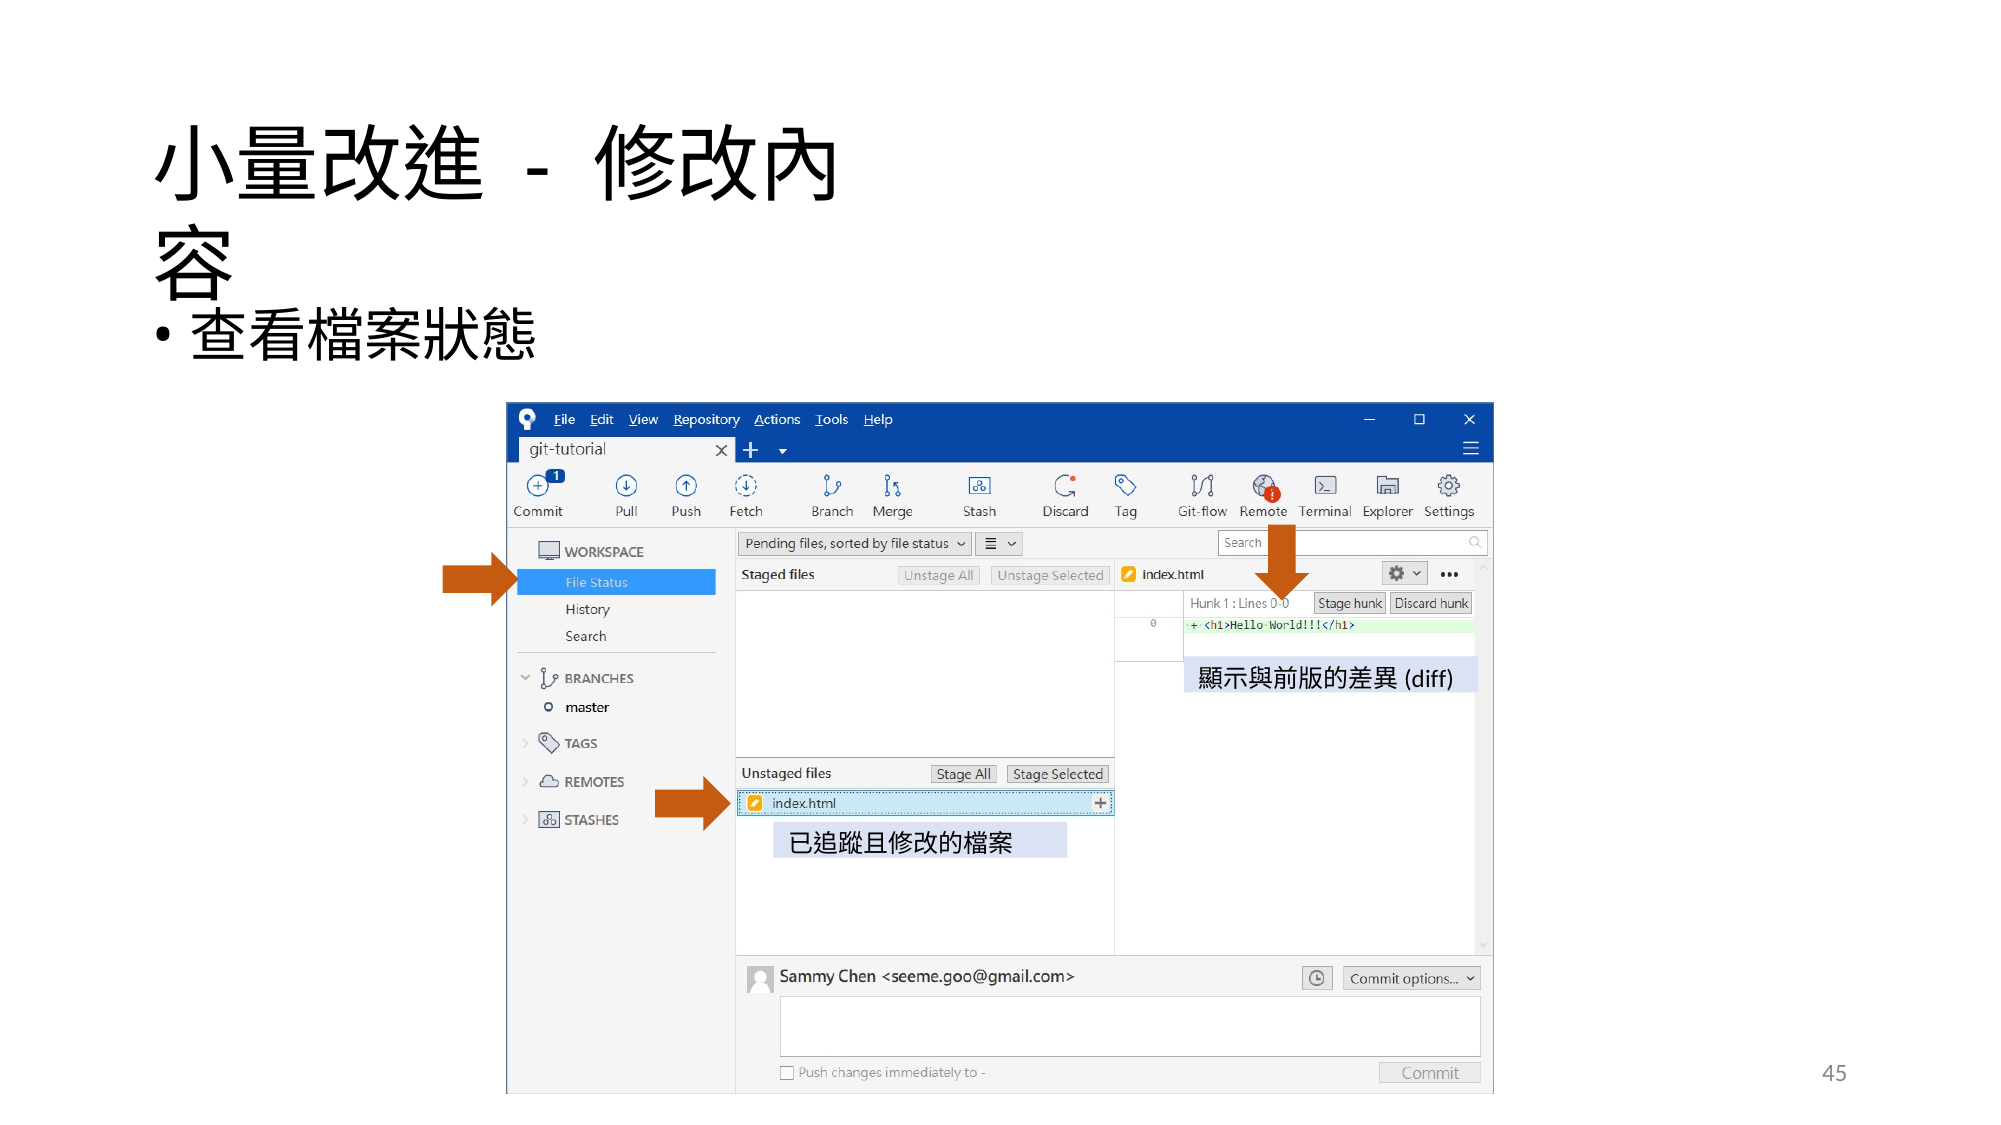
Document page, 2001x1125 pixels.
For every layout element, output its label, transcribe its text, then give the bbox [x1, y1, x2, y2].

text_box 查看檔案狀態 [150, 296, 663, 369]
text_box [442, 402, 1494, 1095]
title 小量改進 - 修改內容 [150, 109, 908, 312]
slide_number 45 [1815, 1060, 1854, 1125]
